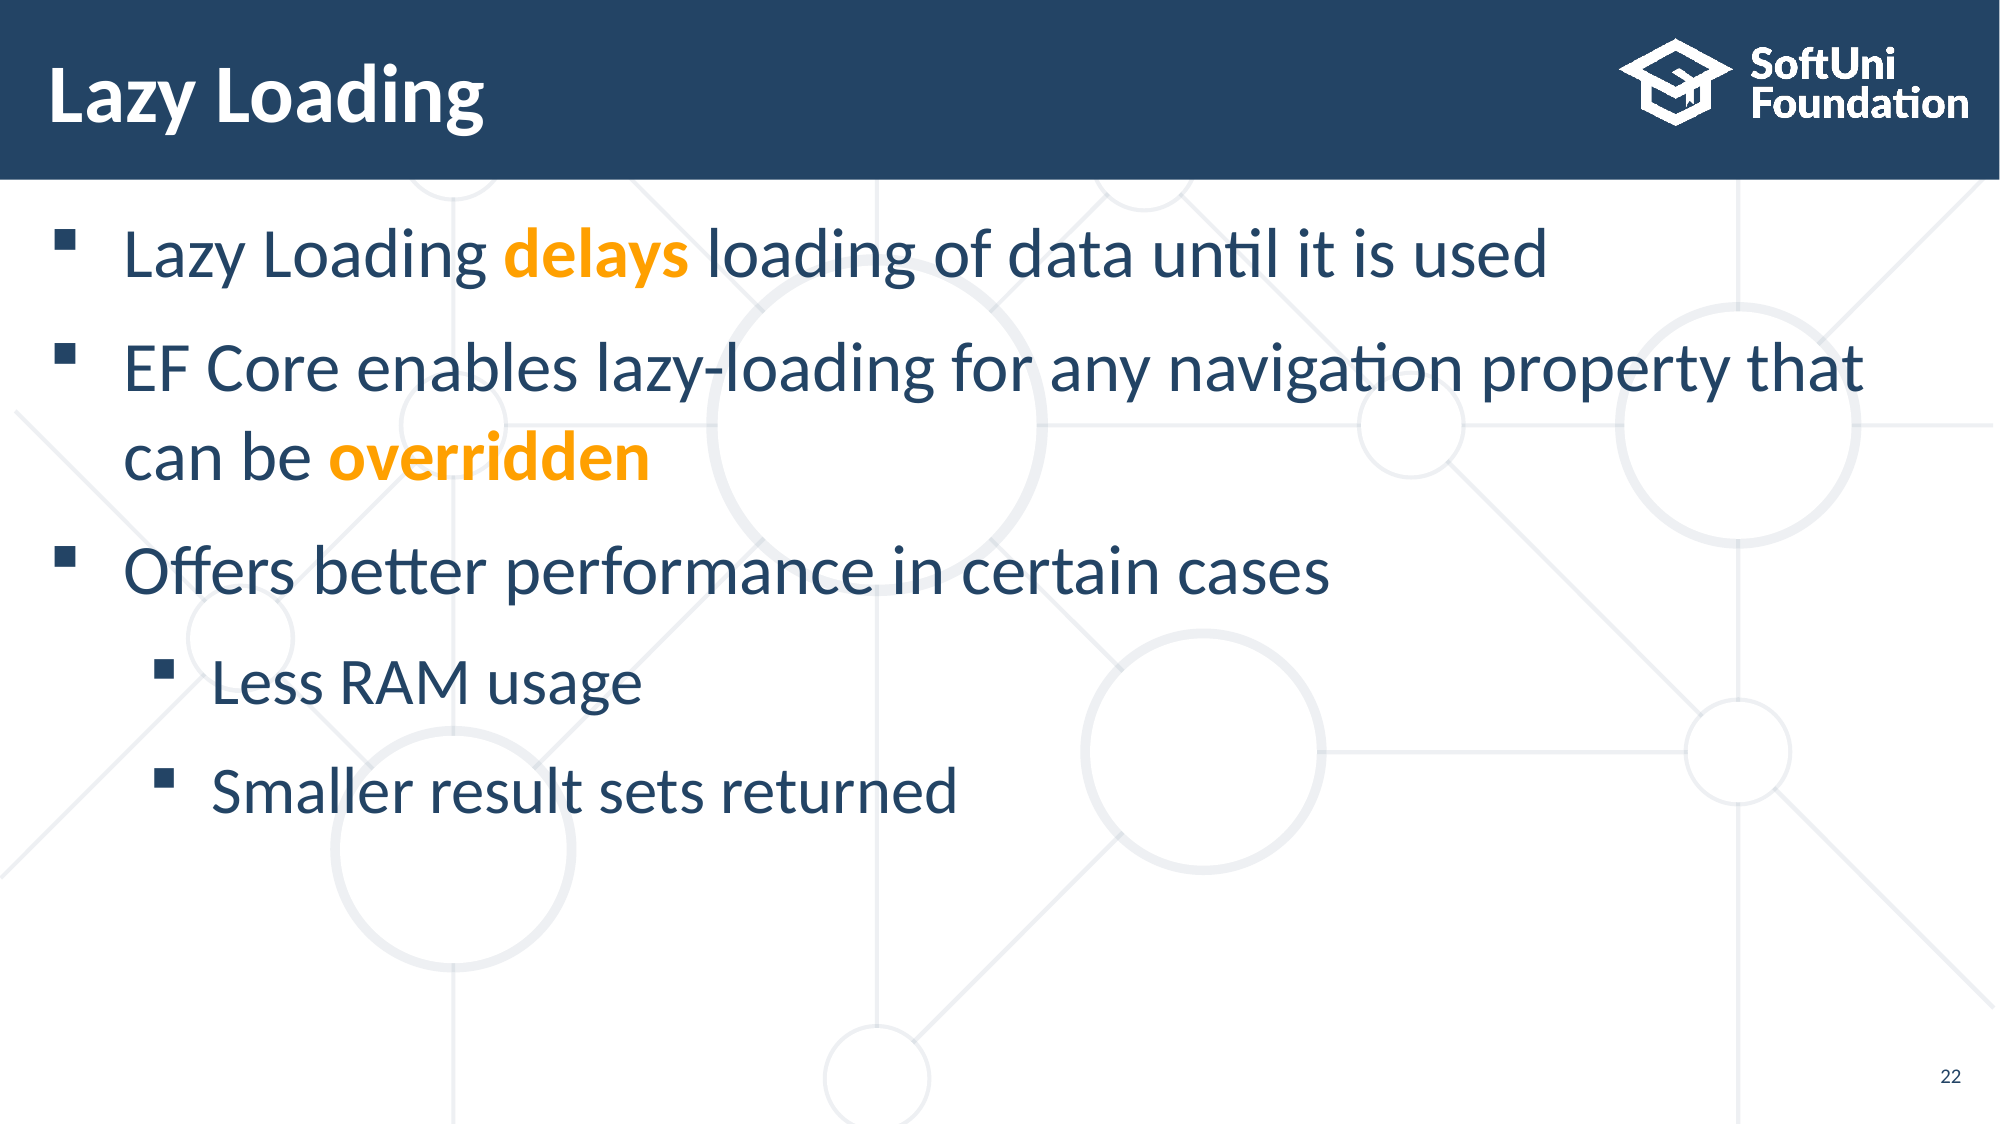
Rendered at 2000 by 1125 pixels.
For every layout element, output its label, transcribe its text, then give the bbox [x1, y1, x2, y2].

slide_number 22 [1896, 1049, 1968, 1101]
list Lazy Loading delays loading of data until it is used EF Core enables lazy-loading for any navigation property that can be overridden Offers better performance in certain cases Less RAM usage Smaller result sets returned [31, 196, 1970, 1050]
picture [1618, 38, 1968, 126]
title Lazy Loading [31, 16, 1591, 162]
